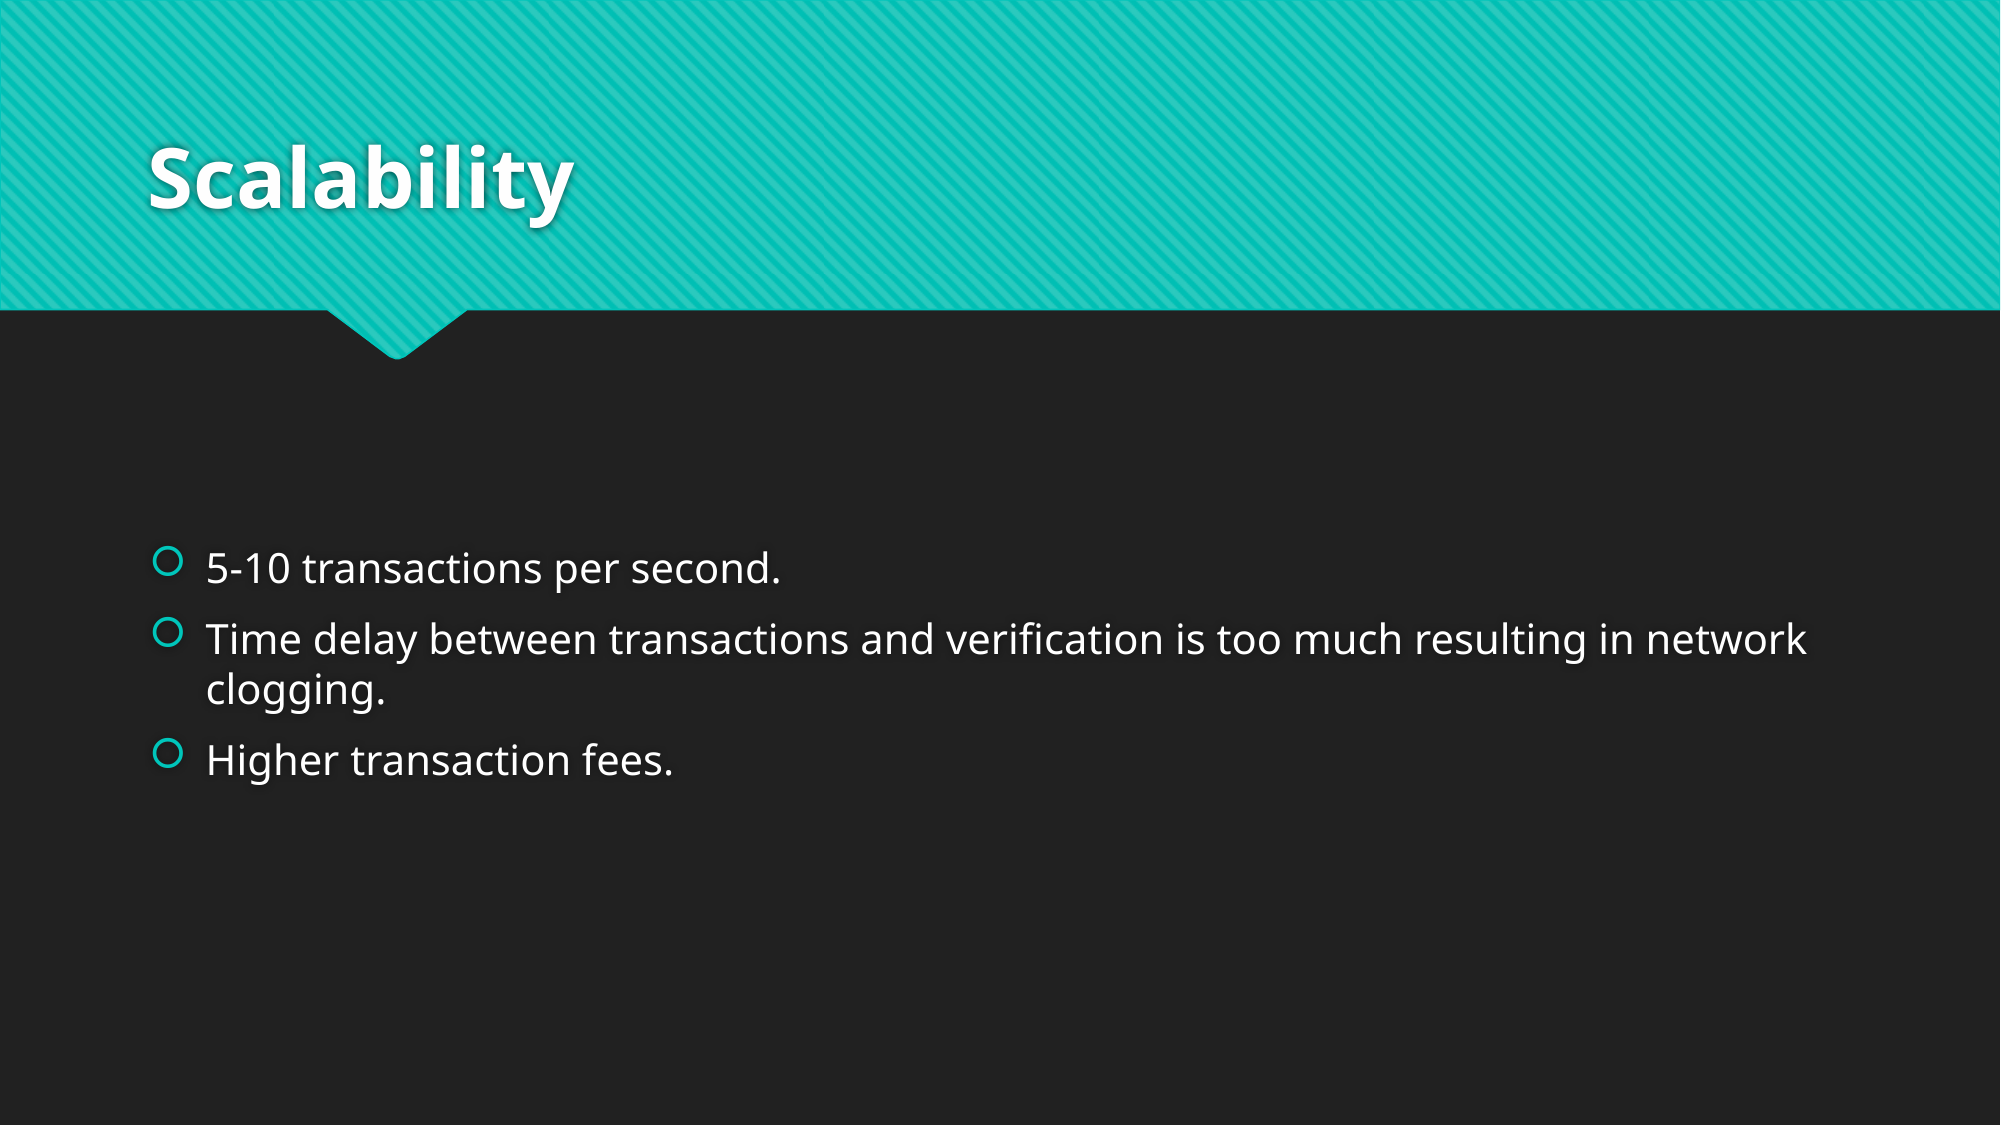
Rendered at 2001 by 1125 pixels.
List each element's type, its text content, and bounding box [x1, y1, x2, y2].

title Scalability [132, 73, 1868, 233]
list 5-10 transactions per second. Time delay between transactions and verification is too much resulting in network clogging. Higher transaction fees. [134, 364, 1866, 962]
